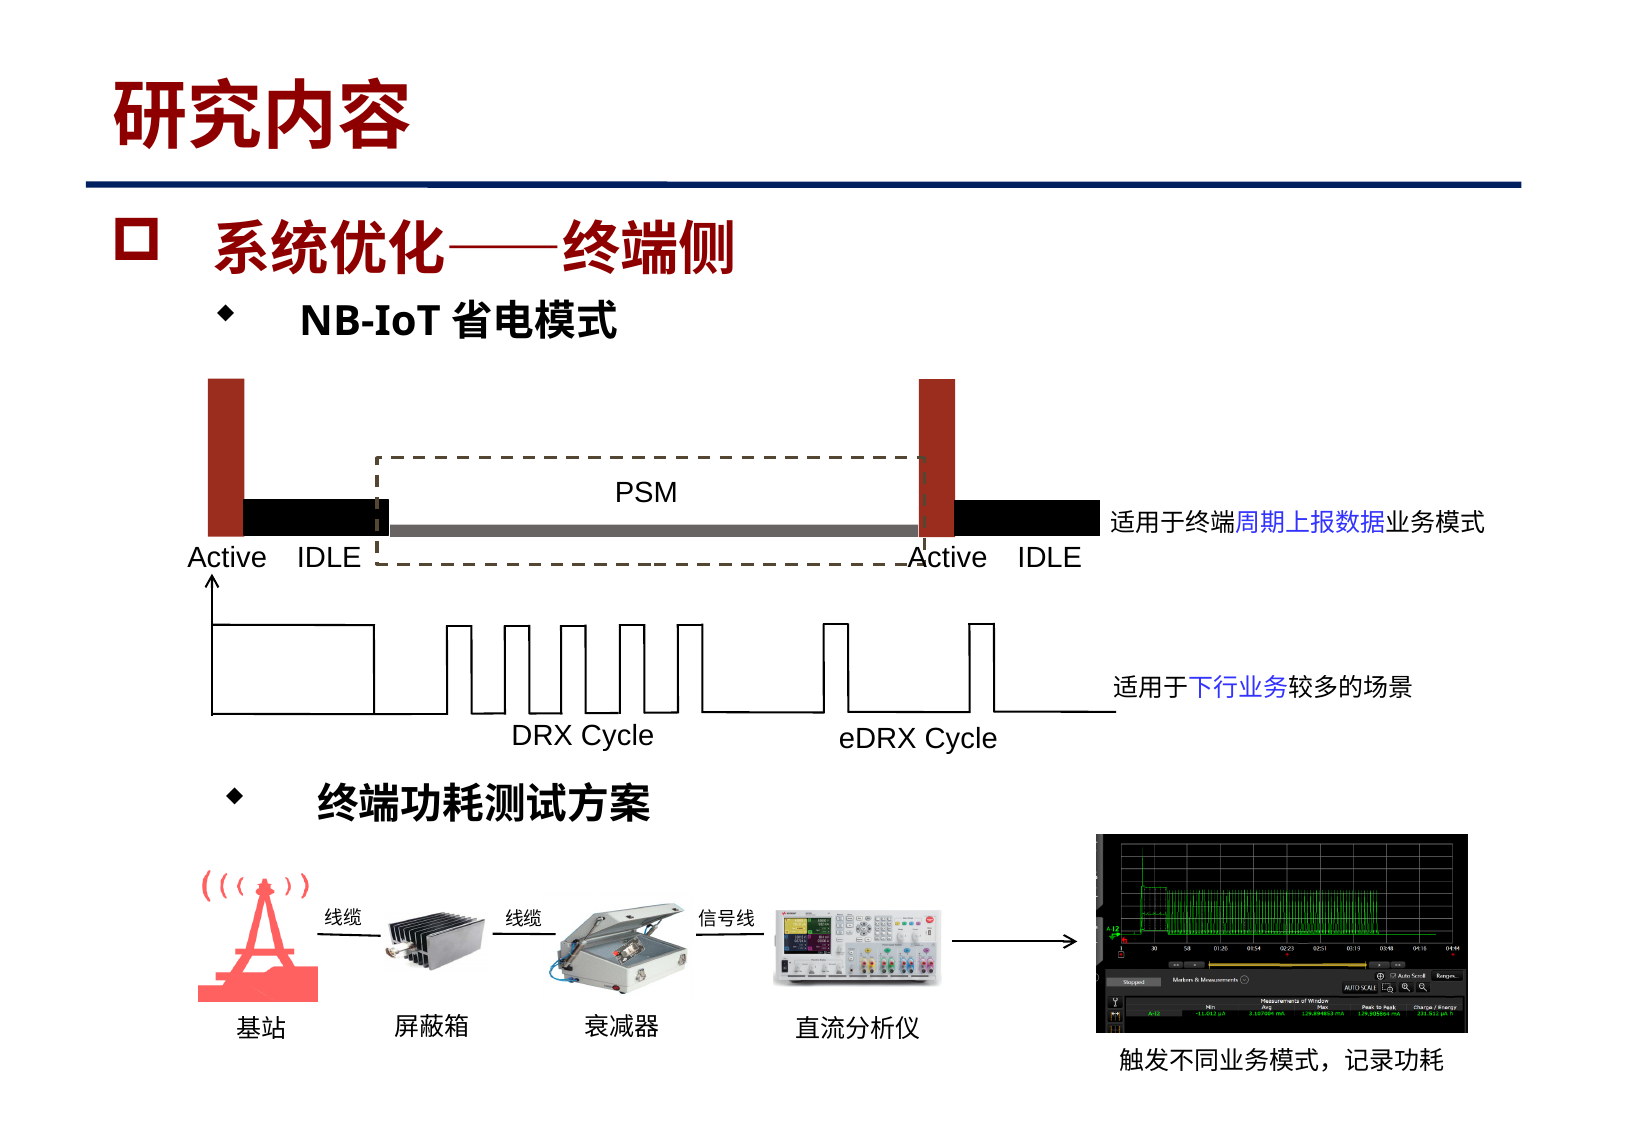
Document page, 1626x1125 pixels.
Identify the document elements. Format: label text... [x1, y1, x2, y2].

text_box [211, 573, 1117, 716]
text_box 信号线 [698, 899, 771, 934]
text_box 终端功耗测试方案 [207, 769, 835, 835]
text_box 适用于下行业务较多的场景 [1123, 664, 1574, 709]
picture [383, 911, 488, 971]
text_box Active [172, 530, 206, 581]
picture [1095, 834, 1469, 1034]
text_box 屏蔽箱 [379, 1002, 485, 1048]
text_box DRX Cycle [496, 727, 670, 759]
text_box 适用于终端周期上报数据业务模式 [1105, 499, 1571, 545]
text_box 线缆 [490, 899, 534, 933]
text_box 衰减器 [569, 1013, 675, 1048]
picture [198, 866, 318, 1002]
text_box 基站 [221, 1014, 302, 1051]
picture [772, 910, 942, 987]
text_box 研究内容 [97, 0, 1560, 166]
text_box 直流分析仪 [780, 1005, 936, 1051]
text_box NB-IoT省电模式 [198, 286, 826, 352]
text_box 触发不同业务模式，记录功耗 [1104, 1045, 1164, 1082]
text_box eDRX Cycle [824, 727, 1014, 762]
text_box 系统优化——终端侧 [95, 204, 1435, 289]
text_box 线缆 [323, 898, 377, 935]
slide_number [1164, 1024, 1544, 1101]
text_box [207, 378, 1100, 565]
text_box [539, 892, 693, 1000]
